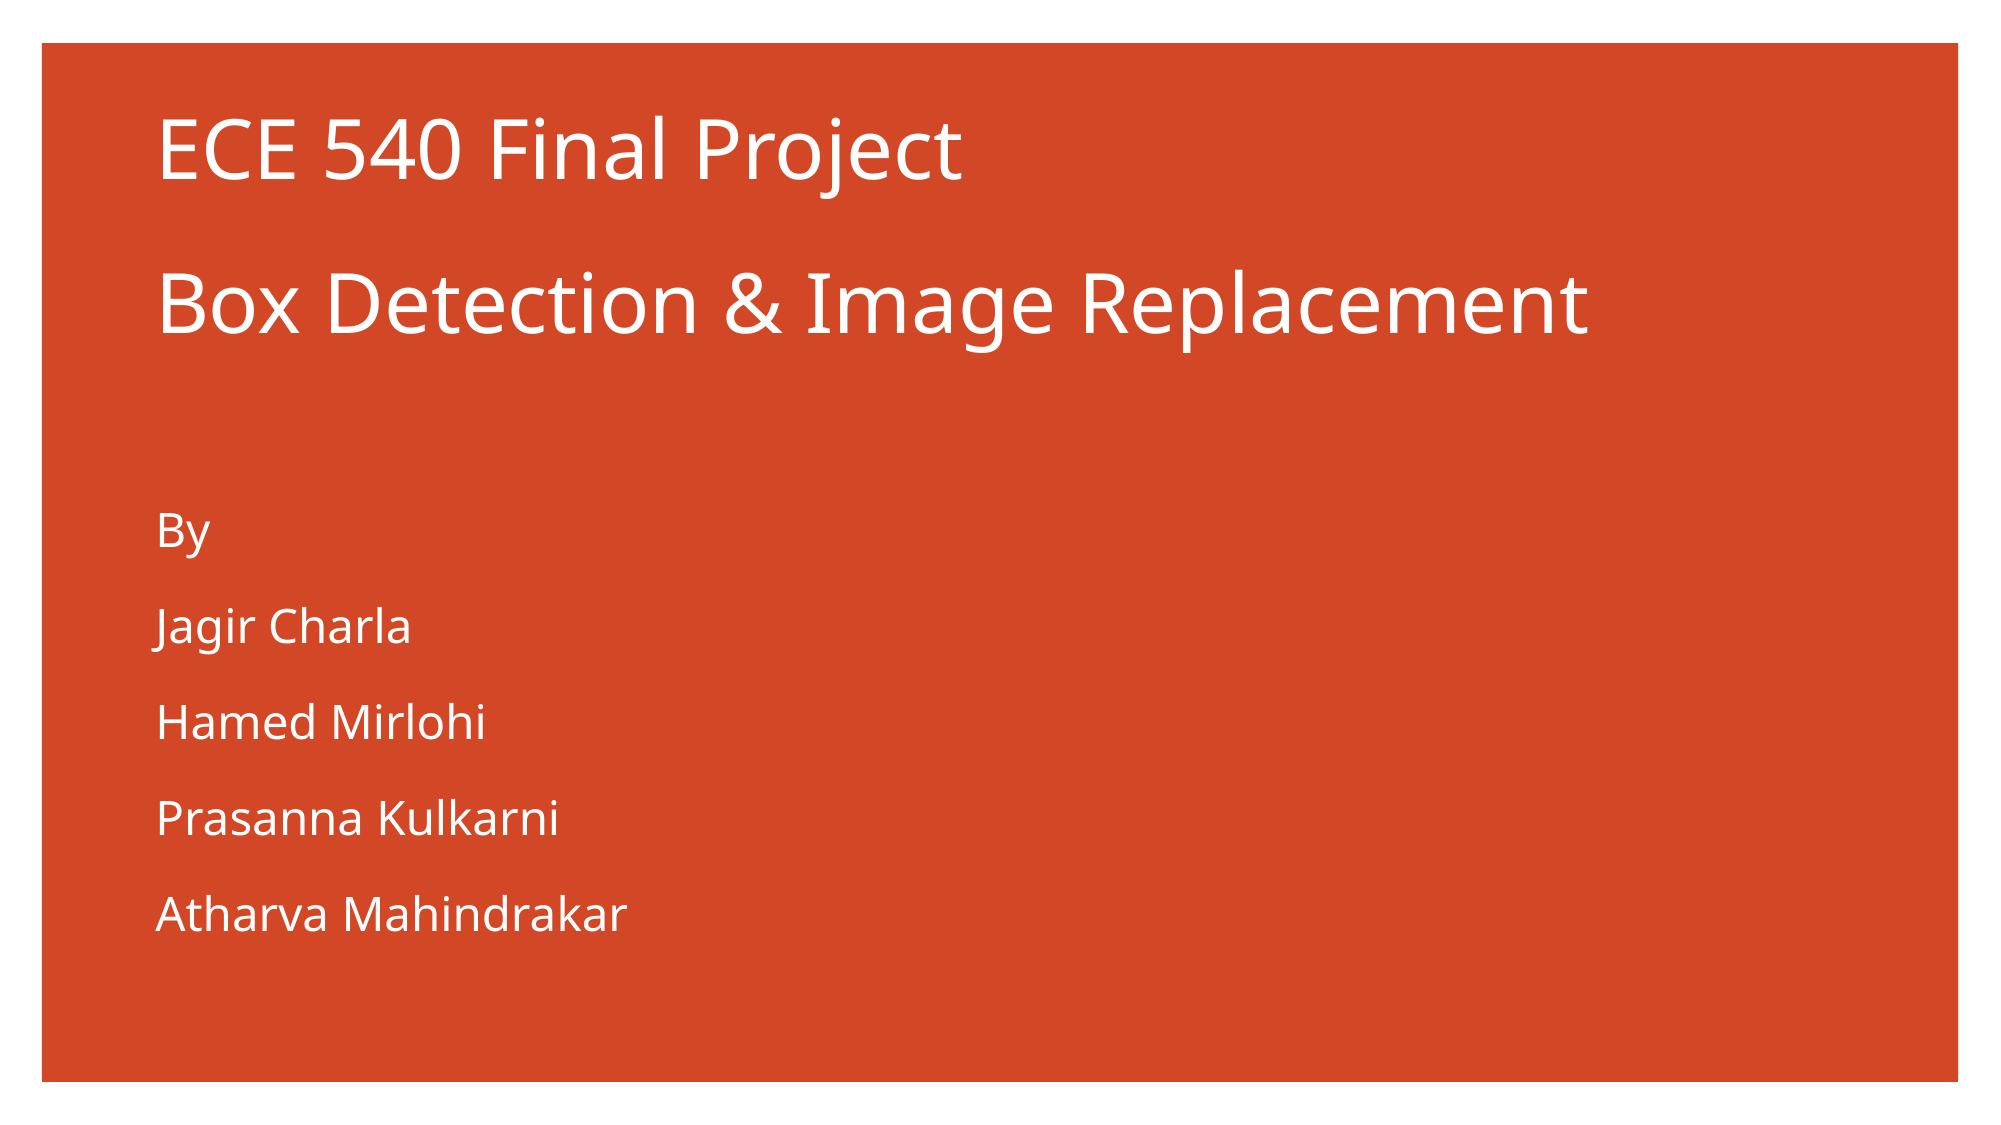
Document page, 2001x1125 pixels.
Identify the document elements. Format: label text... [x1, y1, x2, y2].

text_box ECE 540 Final Project [140, 88, 1604, 204]
subtitle By Jagir Charla Hamed Mirlohi Prasanna Kulkarni Atharva Mahindrakar [140, 481, 1807, 951]
text_box Box Detection & Image Replacement [140, 242, 1607, 358]
